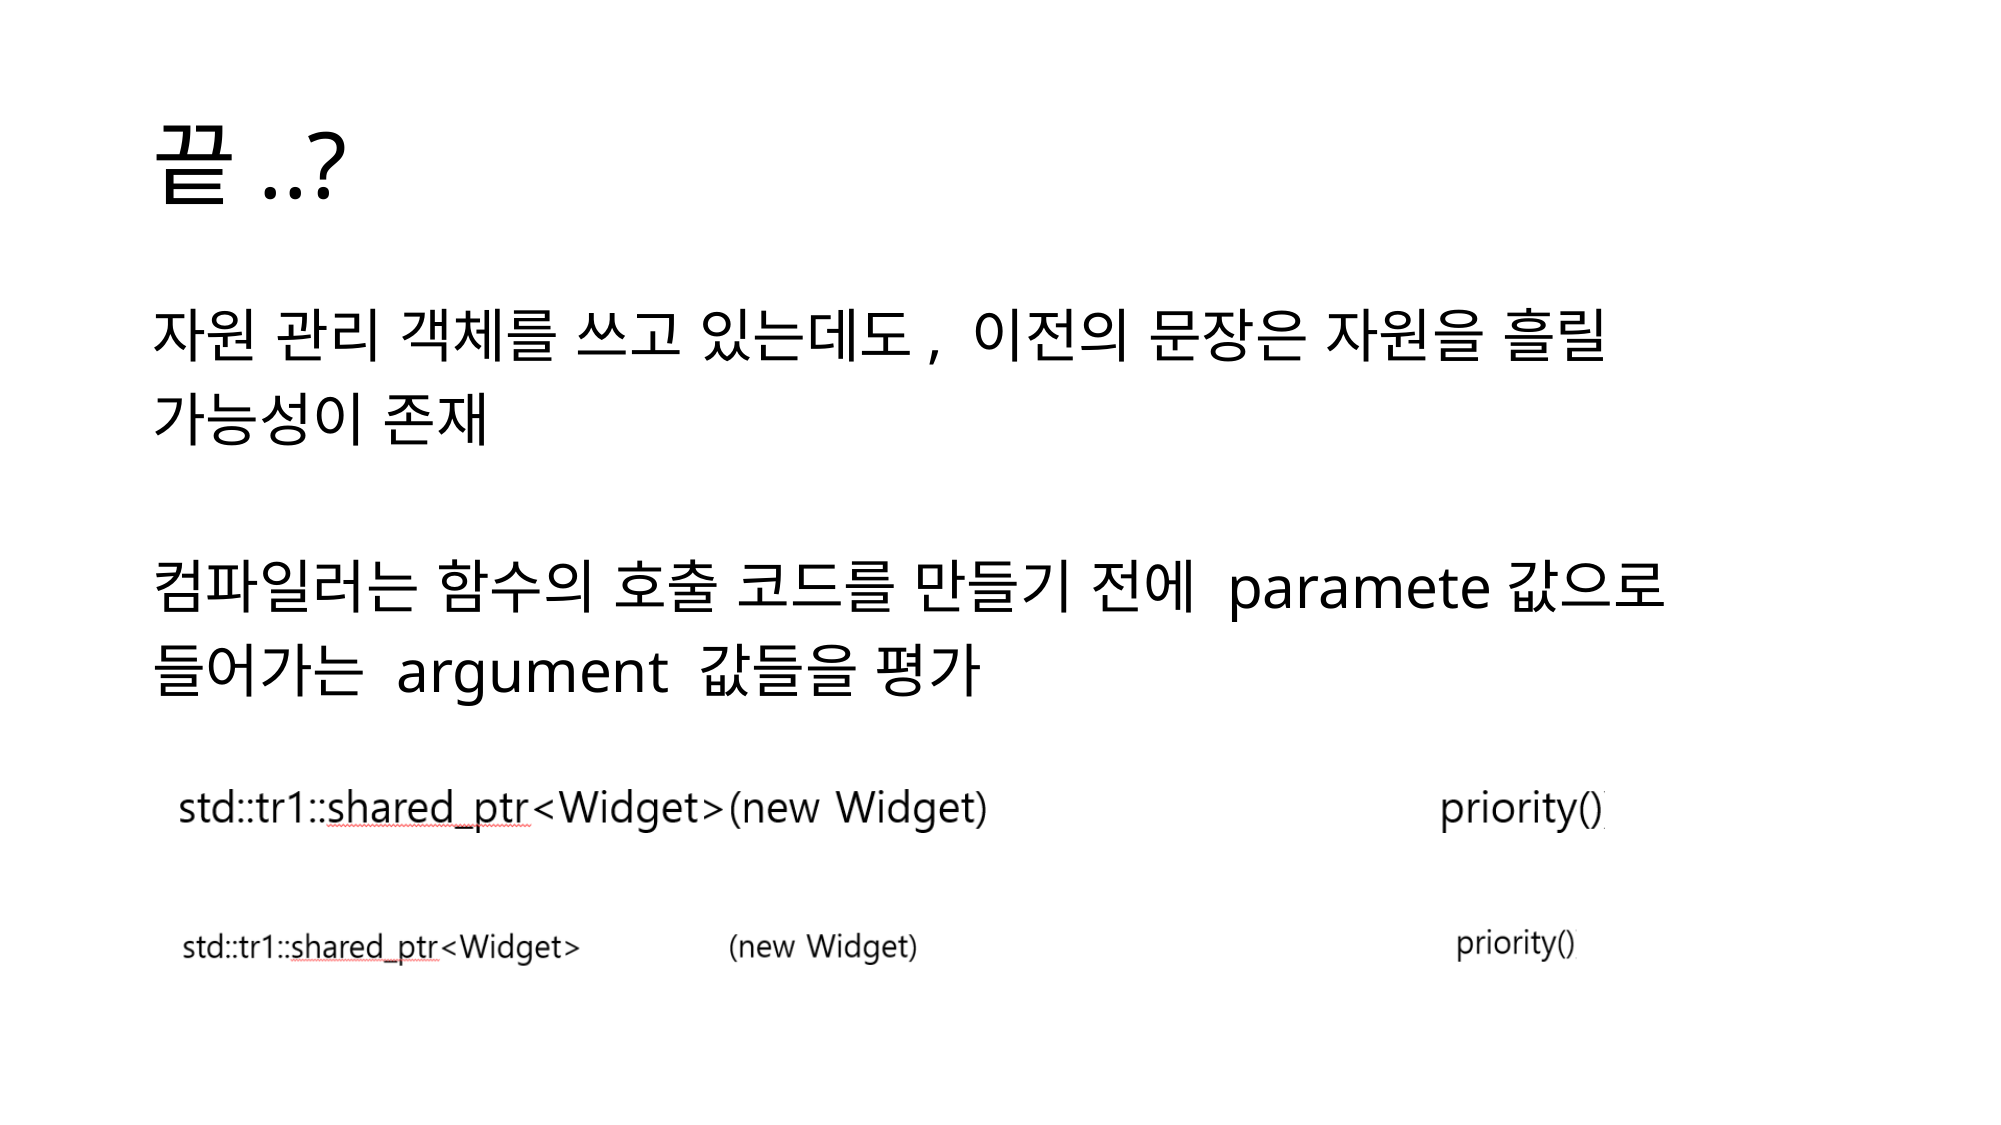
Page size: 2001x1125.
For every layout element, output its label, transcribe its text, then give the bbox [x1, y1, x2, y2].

picture [176, 926, 583, 970]
list 자원 관리 객체를 쓰고 있는데도, 이전의 문장은 자원을 흘릴 가능성이 존재 컴파일러는 함수의 호출 코드를 만들기 전에 paramete값으로 들어가는 argument 값들을 평가 [137, 299, 1863, 1014]
picture [729, 930, 917, 966]
picture [1430, 786, 1605, 834]
title 끝..? [137, 59, 1863, 278]
picture [178, 788, 987, 834]
picture [1450, 926, 1585, 965]
